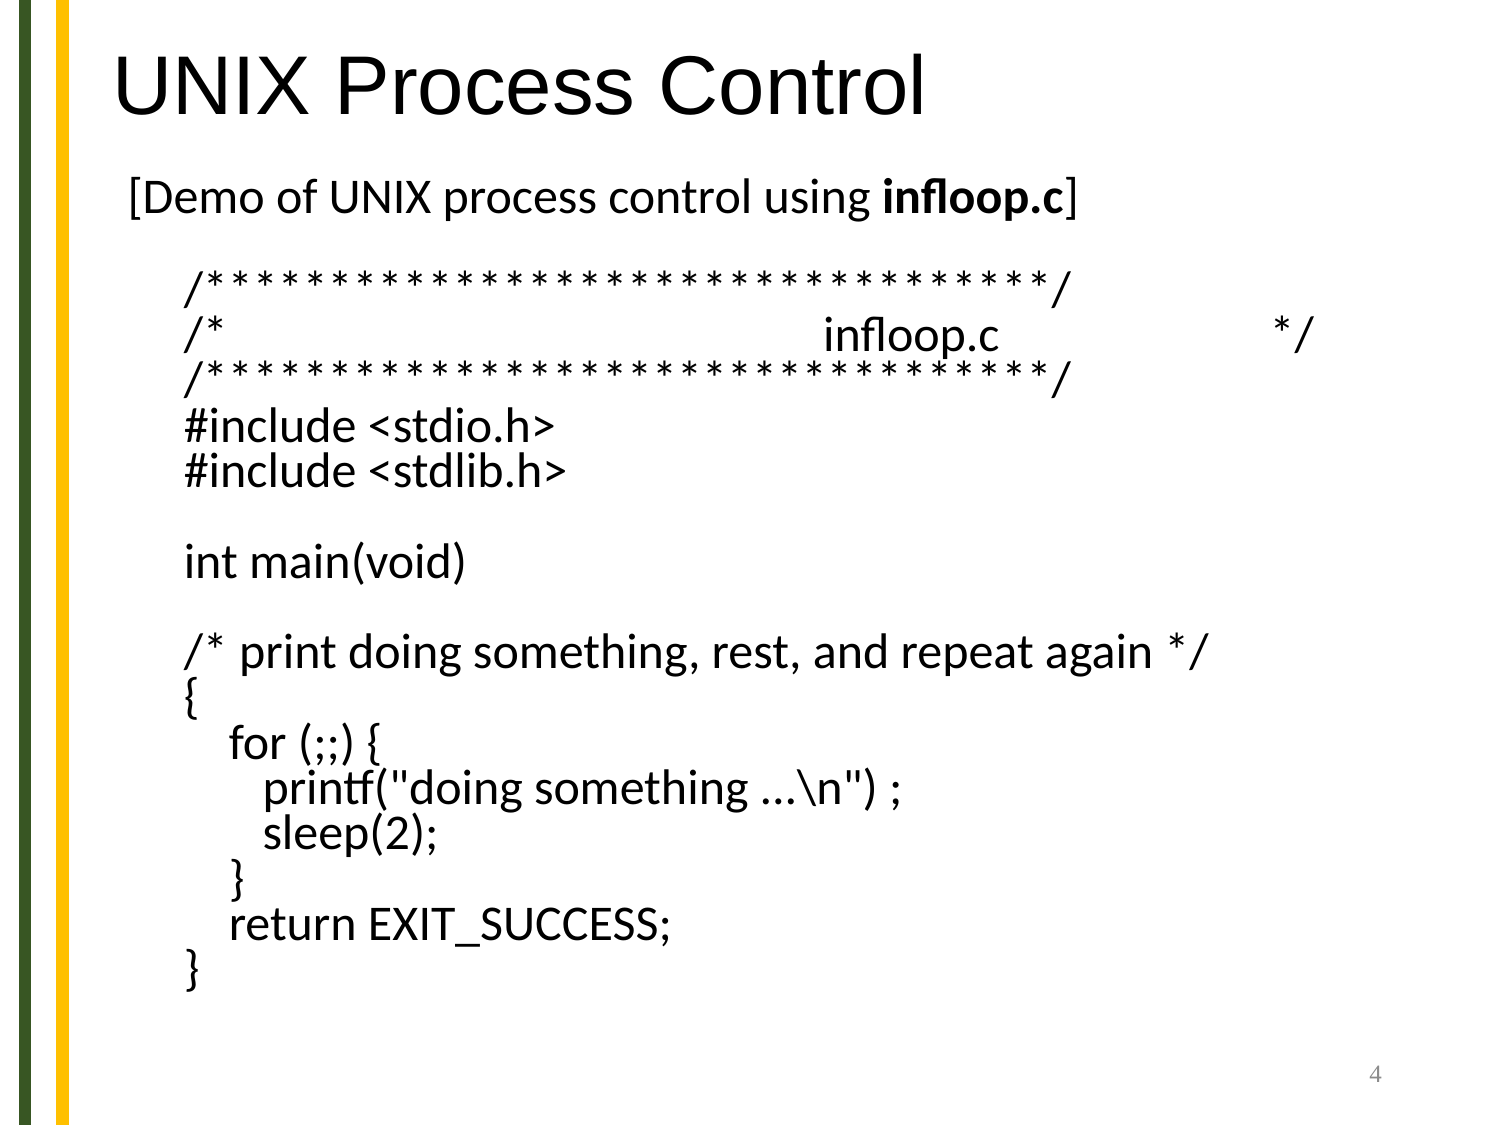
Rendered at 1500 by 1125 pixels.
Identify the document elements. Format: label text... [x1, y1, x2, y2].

title UNIX Process Control [97, 12, 1392, 163]
list [Demo of UNIX process control using infloop.c] /**********************************/ /* infloop.c */ /**********************************/ #include <stdio.h> #include <stdlib.h> int main(void) /* print doing something, rest, and repeat again */ { for (;;) { printf("doing something ...\n") ; sleep(2); } return EXIT_SUCCESS; } [112, 162, 1436, 1063]
slide_number 4 [1059, 1042, 1397, 1103]
